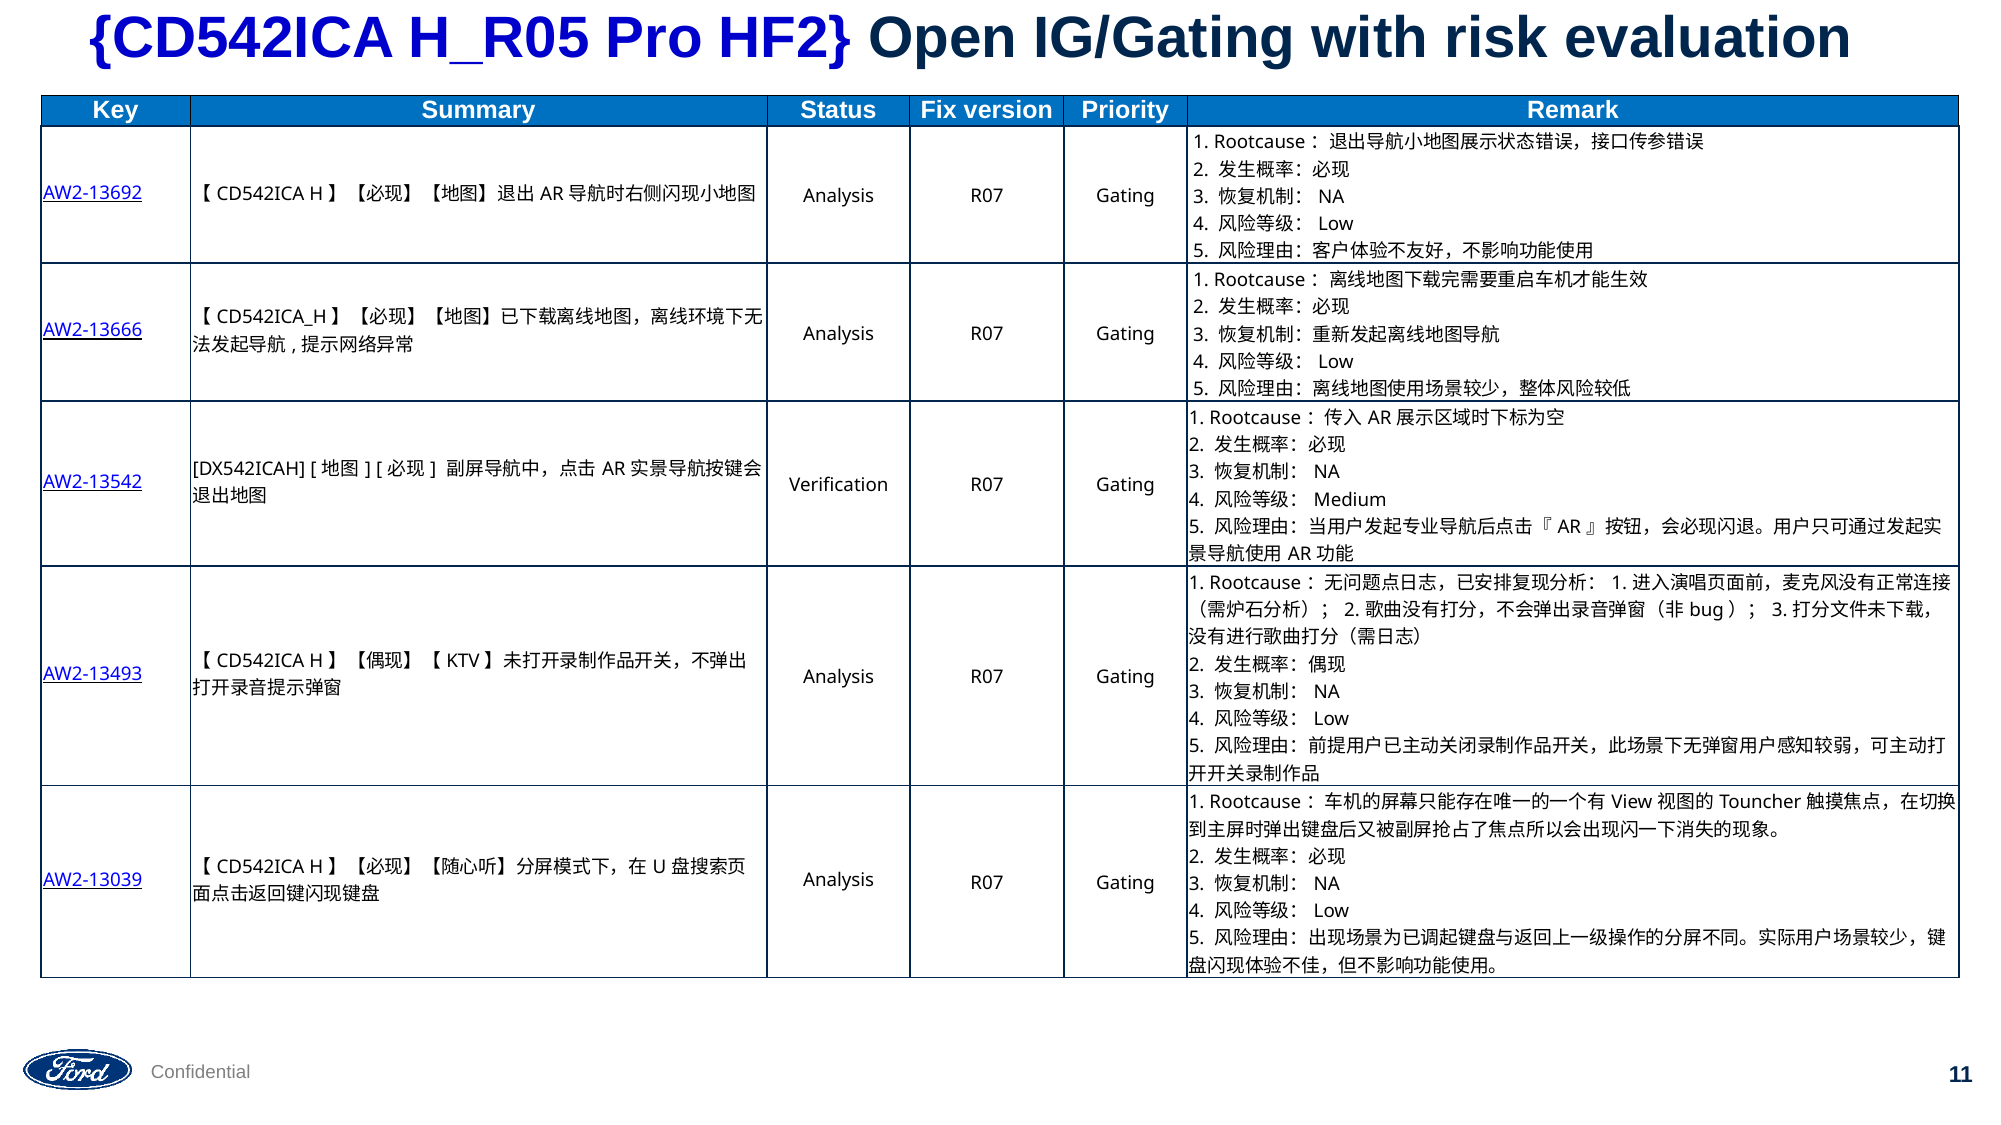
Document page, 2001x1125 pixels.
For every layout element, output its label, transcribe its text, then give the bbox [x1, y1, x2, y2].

table_cell Analysis [768, 127, 909, 262]
table_cell 【CD542ICA H】【必现】【随心听】分屏模式下，在U盘搜索页面点击返回键闪现键盘 [191, 786, 766, 977]
table_cell Gating [1065, 567, 1186, 785]
table_cell AW2-13666 [42, 264, 190, 400]
table_cell R07 [911, 264, 1063, 400]
table_cell R07 [911, 402, 1063, 565]
picture [23, 1049, 132, 1090]
table_header Status [768, 96, 909, 125]
table_cell 【CD542ICA H】【偶现】【KTV】未打开录制作品开关，不弹出打开录音提示弹窗 [191, 567, 766, 785]
table_cell AW2-13542 [42, 402, 190, 565]
table_header Summary [191, 96, 767, 125]
table_header Remark [1188, 96, 1958, 125]
table_cell 1. Rootcause：离线地图下载完需要重启车机才能生效 2. 发生概率：必现 3. 恢复机制：重新发起离线地图导航 4. 风险等级：Low 5. 风险理由：离线地图使用场景较少，整体风险较低 [1188, 264, 1958, 400]
table_cell Gating [1065, 786, 1186, 977]
table_cell Gating [1065, 264, 1186, 400]
table_cell Analysis [768, 264, 909, 400]
table_cell Gating [1065, 127, 1186, 262]
table_cell AW2-13692 [42, 127, 190, 262]
table_header Key [42, 96, 190, 125]
table_cell 1. Rootcause：车机的屏幕只能存在唯一的一个有View视图的Touncher触摸焦点，在切换到主屏时弹出键盘后又被副屏抢占了焦点所以会出现闪一下消失的现象。 2. 发生概率：必现 3. 恢复机制：NA 4. 风险等级：Low 5. 风险理由：出现场景为已调起键盘与返回上一级操作的分屏不同。实际用户场景较少，键盘闪现体验不佳，但不影响功能使用。 [1188, 786, 1958, 977]
table_cell 1. Rootcause：无问题点日志，已安排复现分析：1.进入演唱页面前，麦克风没有正常连接（需炉石分析）；2.歌曲没有打分，不会弹出录音弹窗（非bug）；3.打分文件未下载，没有进行歌曲打分（需日志） 2. 发生概率：偶现 3. 恢复机制：NA 4. 风险等级：Low 5. 风险理由：前提用户已主动关闭录制作品开关，此场景下无弹窗用户感知较弱，可主动打开开关录制作品 [1188, 567, 1958, 785]
table_header Priority [1064, 96, 1187, 125]
table_cell 【CD542ICA H】【必现】【地图】退出AR导航时右侧闪现小地图 [191, 127, 766, 262]
table_cell Verification [768, 402, 909, 565]
table_cell Analysis [768, 567, 909, 785]
table_cell 1. Rootcause：退出导航小地图展示状态错误，接口传参错误 2. 发生概率：必现 3. 恢复机制：NA 4. 风险等级：Low 5. 风险理由：客户体验不友好，不影响功能使用 [1188, 127, 1958, 262]
table_cell 1. Rootcause：传入AR展示区域时下标为空 2. 发生概率：必现 3. 恢复机制：NA 4. 风险等级：Medium 5. 风险理由：当用户发起专业导航后点击『AR』按钮，会必现闪退。用户只可通过发起实景导航使用AR功能 [1188, 402, 1958, 565]
table_cell Analysis [768, 786, 909, 977]
table_cell R07 [911, 127, 1063, 262]
table_header Fix version [910, 96, 1063, 125]
table_cell 【CD542ICA_H】【必现】【地图】已下载离线地图，离线环境下无法发起导航,提示网络异常 [191, 264, 766, 400]
title {CD542ICA H_R05 Pro HF2} Open IG/Gating with risk evaluation [74, 0, 1889, 95]
table_cell [DX542ICAH] [地图] [必现] 副屏导航中，点击AR实景导航按键会退出地图 [191, 402, 766, 565]
table_cell R07 [911, 786, 1063, 977]
table_cell AW2-13039 [42, 786, 190, 977]
table_cell AW2-13493 [42, 567, 190, 785]
table_cell R07 [911, 567, 1063, 785]
table_cell Gating [1065, 402, 1186, 565]
